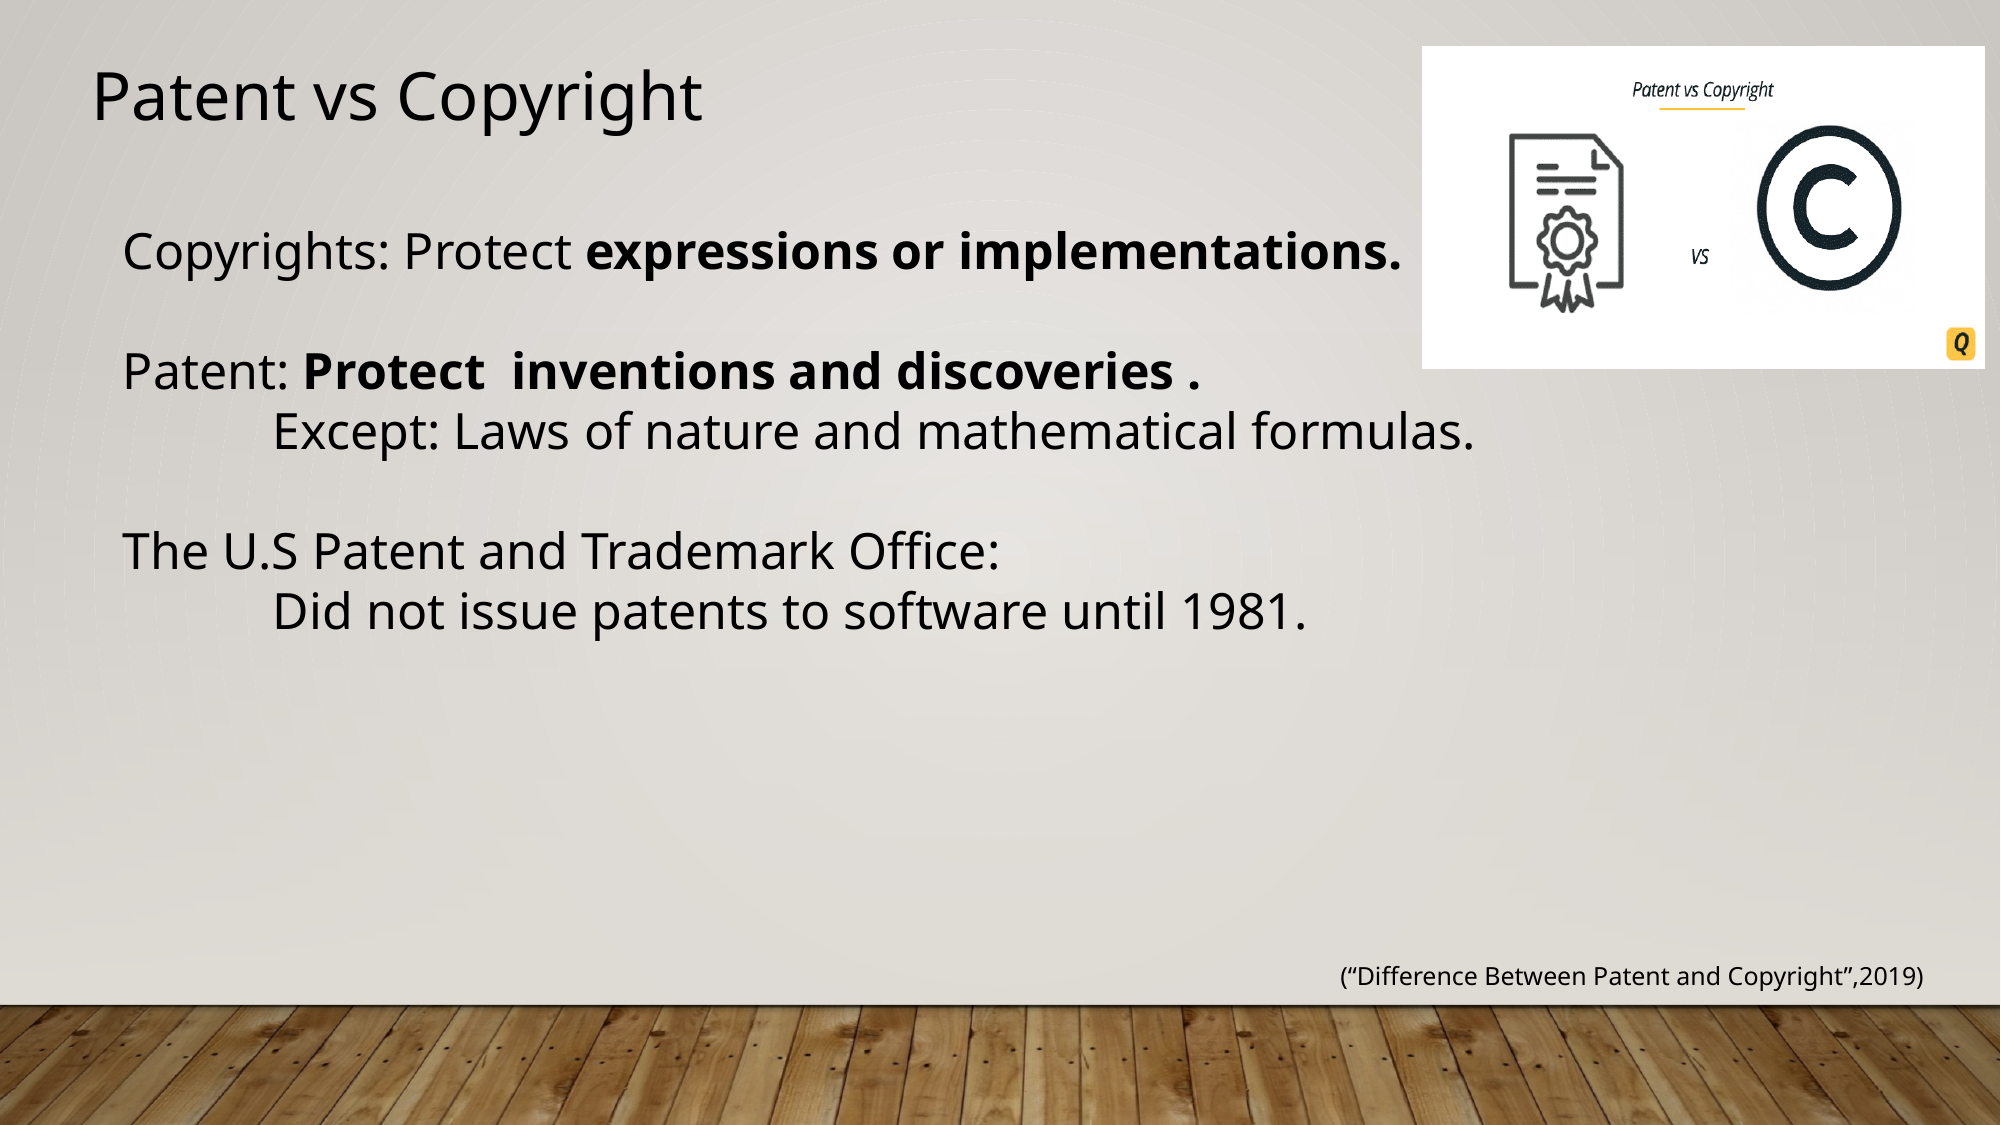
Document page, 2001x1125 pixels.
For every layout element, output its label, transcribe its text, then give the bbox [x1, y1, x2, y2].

text_box (“Difference Between Patent and Copyright”,2019) [1325, 952, 1967, 998]
text_box Patent vs Copyright [76, 46, 1173, 141]
text_box Copyrights: Protect expressions or implementations. Patent: Protect inventions and discoveries . Except: Laws of nature and mathematical formulas. The U.S Patent and Trademark Office: Did not issue patents to software until 1981. [108, 212, 1965, 647]
picture [1421, 45, 1985, 369]
picture [0, 1005, 2000, 1125]
